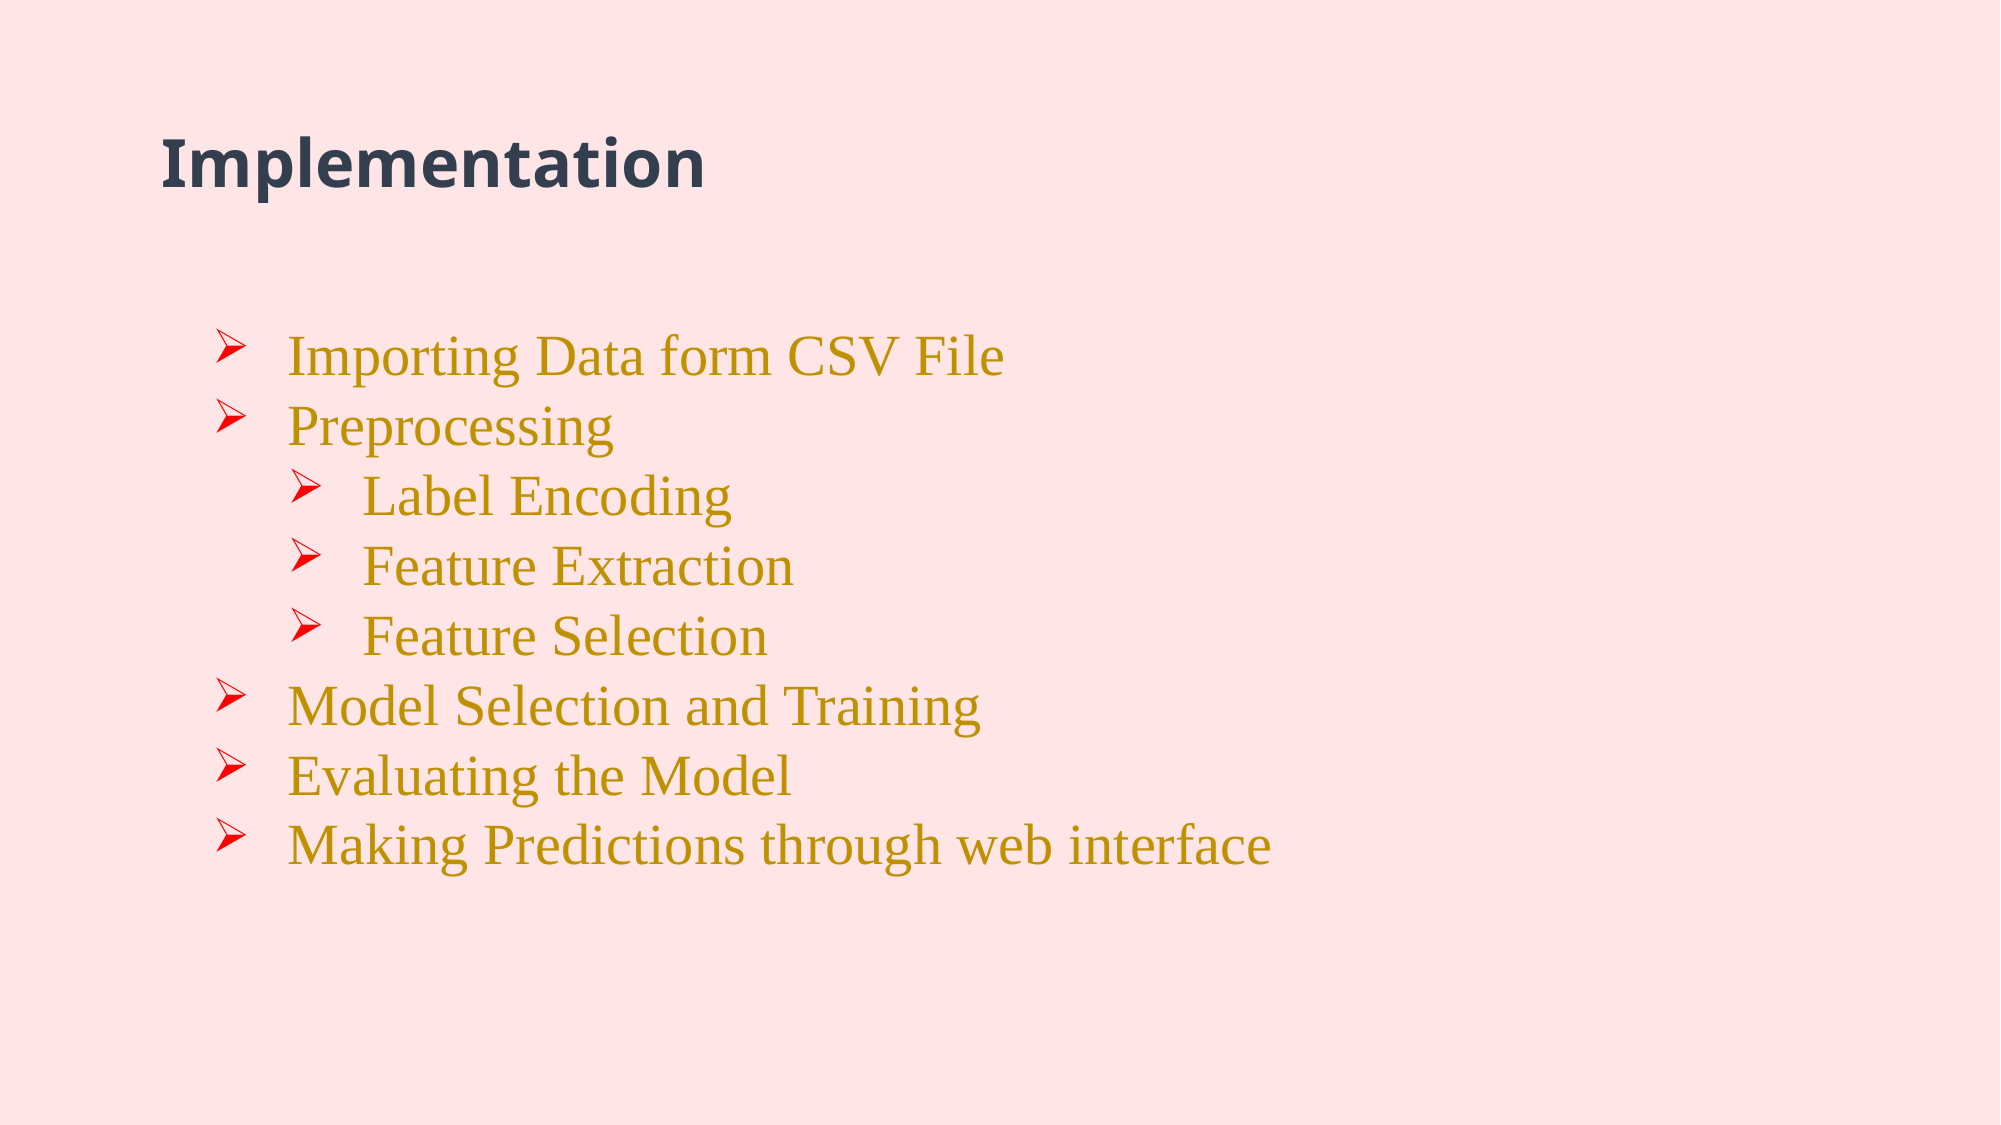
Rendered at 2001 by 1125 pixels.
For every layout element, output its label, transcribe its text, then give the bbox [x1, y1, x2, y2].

text_box Importing Data form CSV File Preprocessing Label Encoding Feature Extraction Feature Selection Model Selection and Training Evaluating the Model Making Predictions through web interface [197, 309, 1865, 1053]
text_box Implementation [143, 77, 1031, 251]
